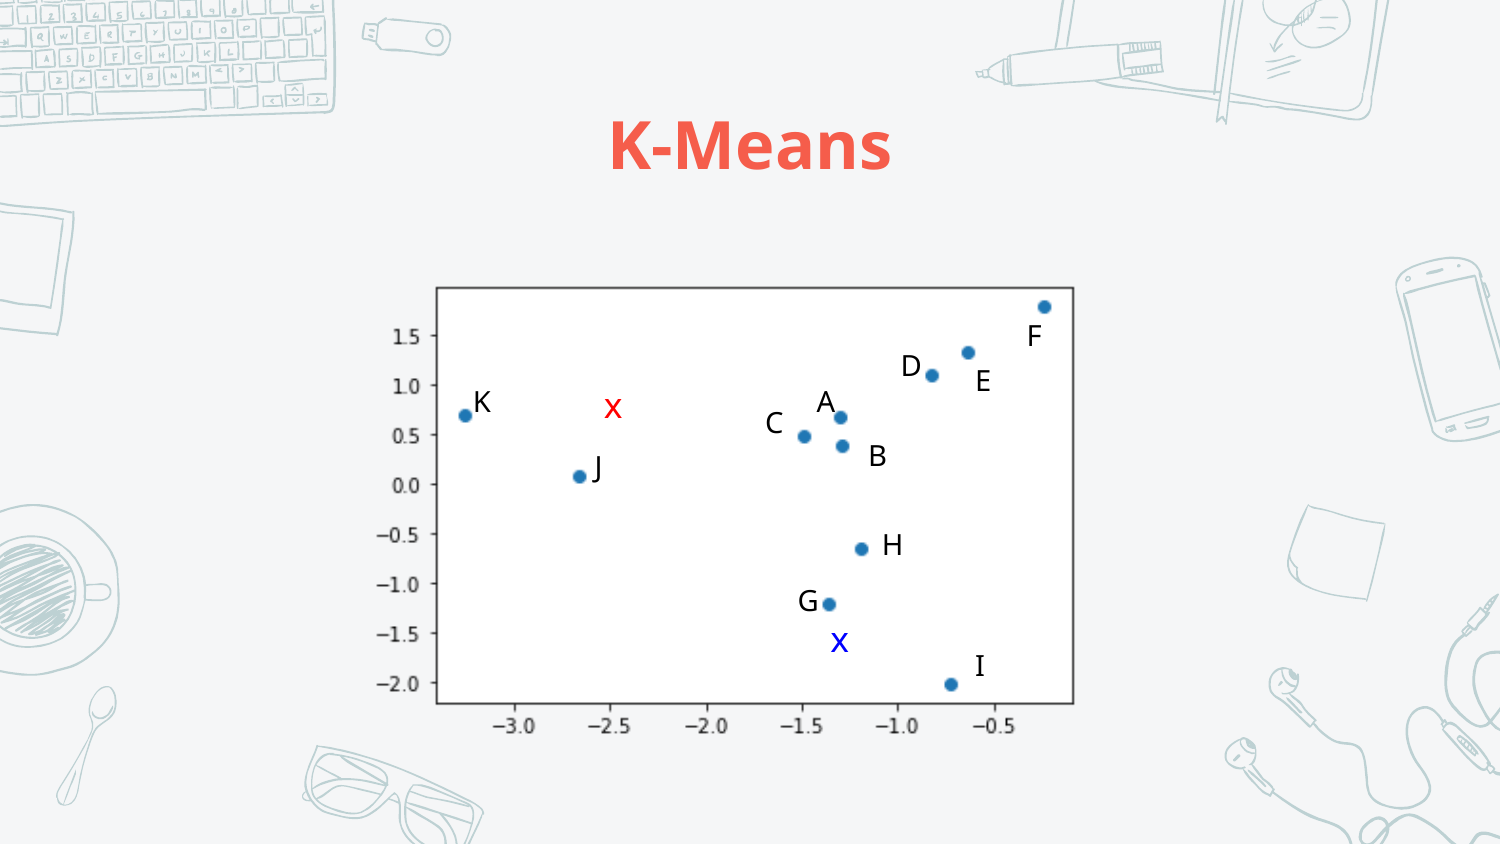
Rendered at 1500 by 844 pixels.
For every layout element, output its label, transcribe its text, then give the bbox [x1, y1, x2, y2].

title K-Means [185, 102, 1315, 198]
picture [362, 276, 1086, 749]
